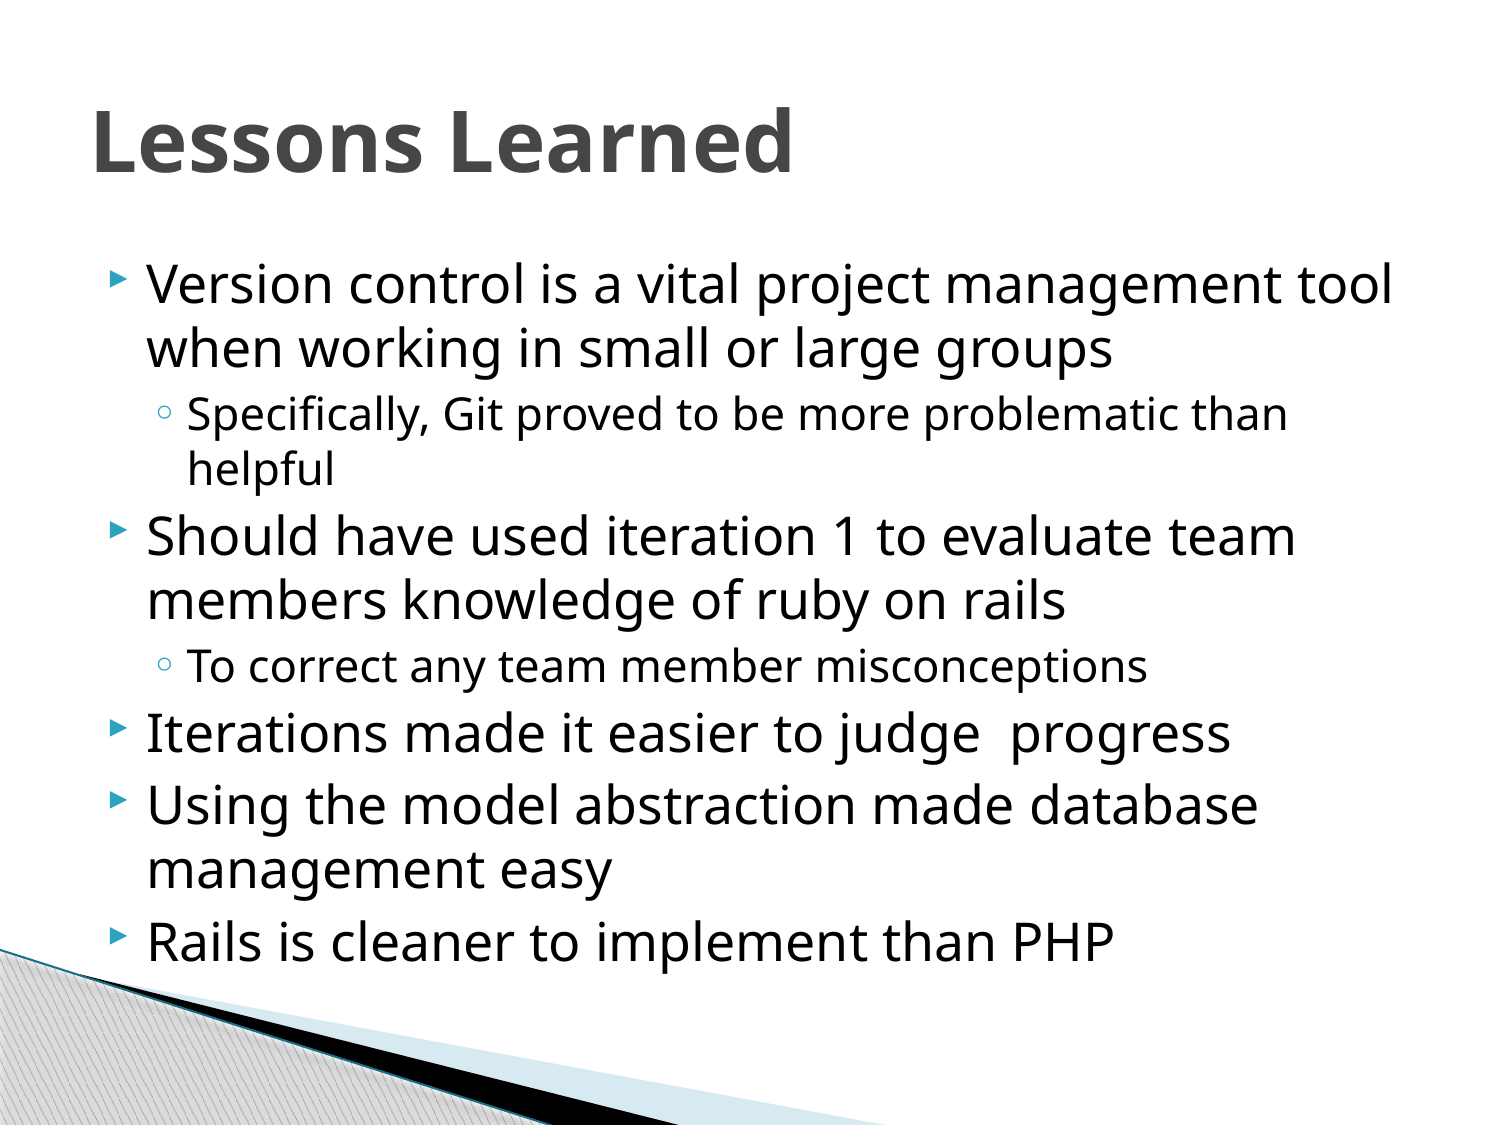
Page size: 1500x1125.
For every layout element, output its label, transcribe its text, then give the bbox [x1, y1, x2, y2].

list Version control is a vital project management tool when working in small or large groups Specifically, Git proved to be more problematic than helpful Should have used iteration 1 to evaluate team members knowledge of ruby on rails To correct any team member misconceptions Iterations made it easier to judge progress Using the model abstraction made database management easy Rails is cleaner to implement than PHP [75, 243, 1425, 986]
title Lessons Learned [75, 45, 1425, 233]
